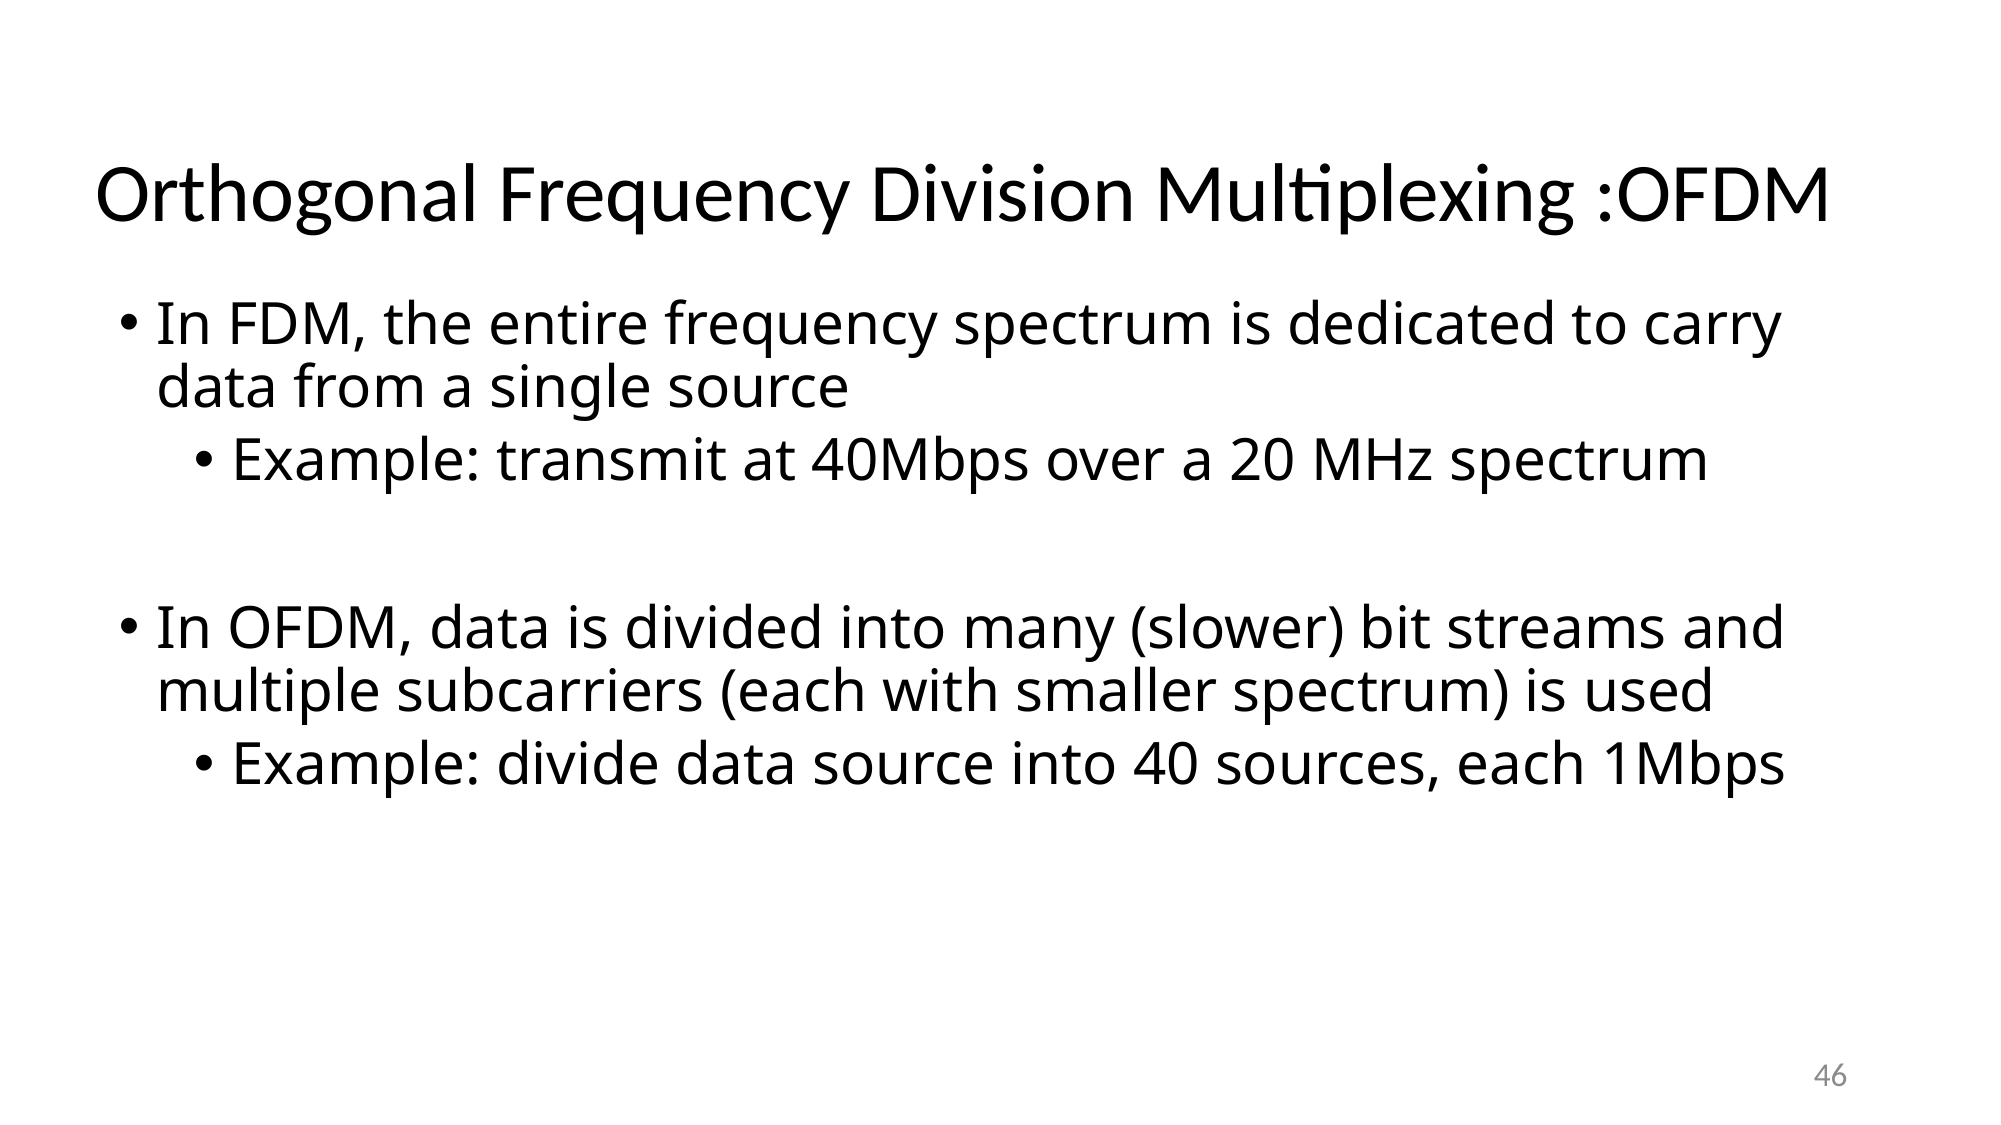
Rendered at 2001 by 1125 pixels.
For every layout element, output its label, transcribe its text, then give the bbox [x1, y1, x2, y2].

slide_number 46 [1412, 1042, 1863, 1103]
list In FDM, the entire frequency spectrum is dedicated to carry data from a single source Example: transmit at 40Mbps over a 20 MHz spectrum In OFDM, data is divided into many (slower) bit streams and multiple subcarriers (each with smaller spectrum) is used Example: divide data source into 40 sources, each 1Mbps [103, 286, 1852, 1076]
title Orthogonal Frequency Division Multiplexing :OFDM [80, 64, 1863, 325]
